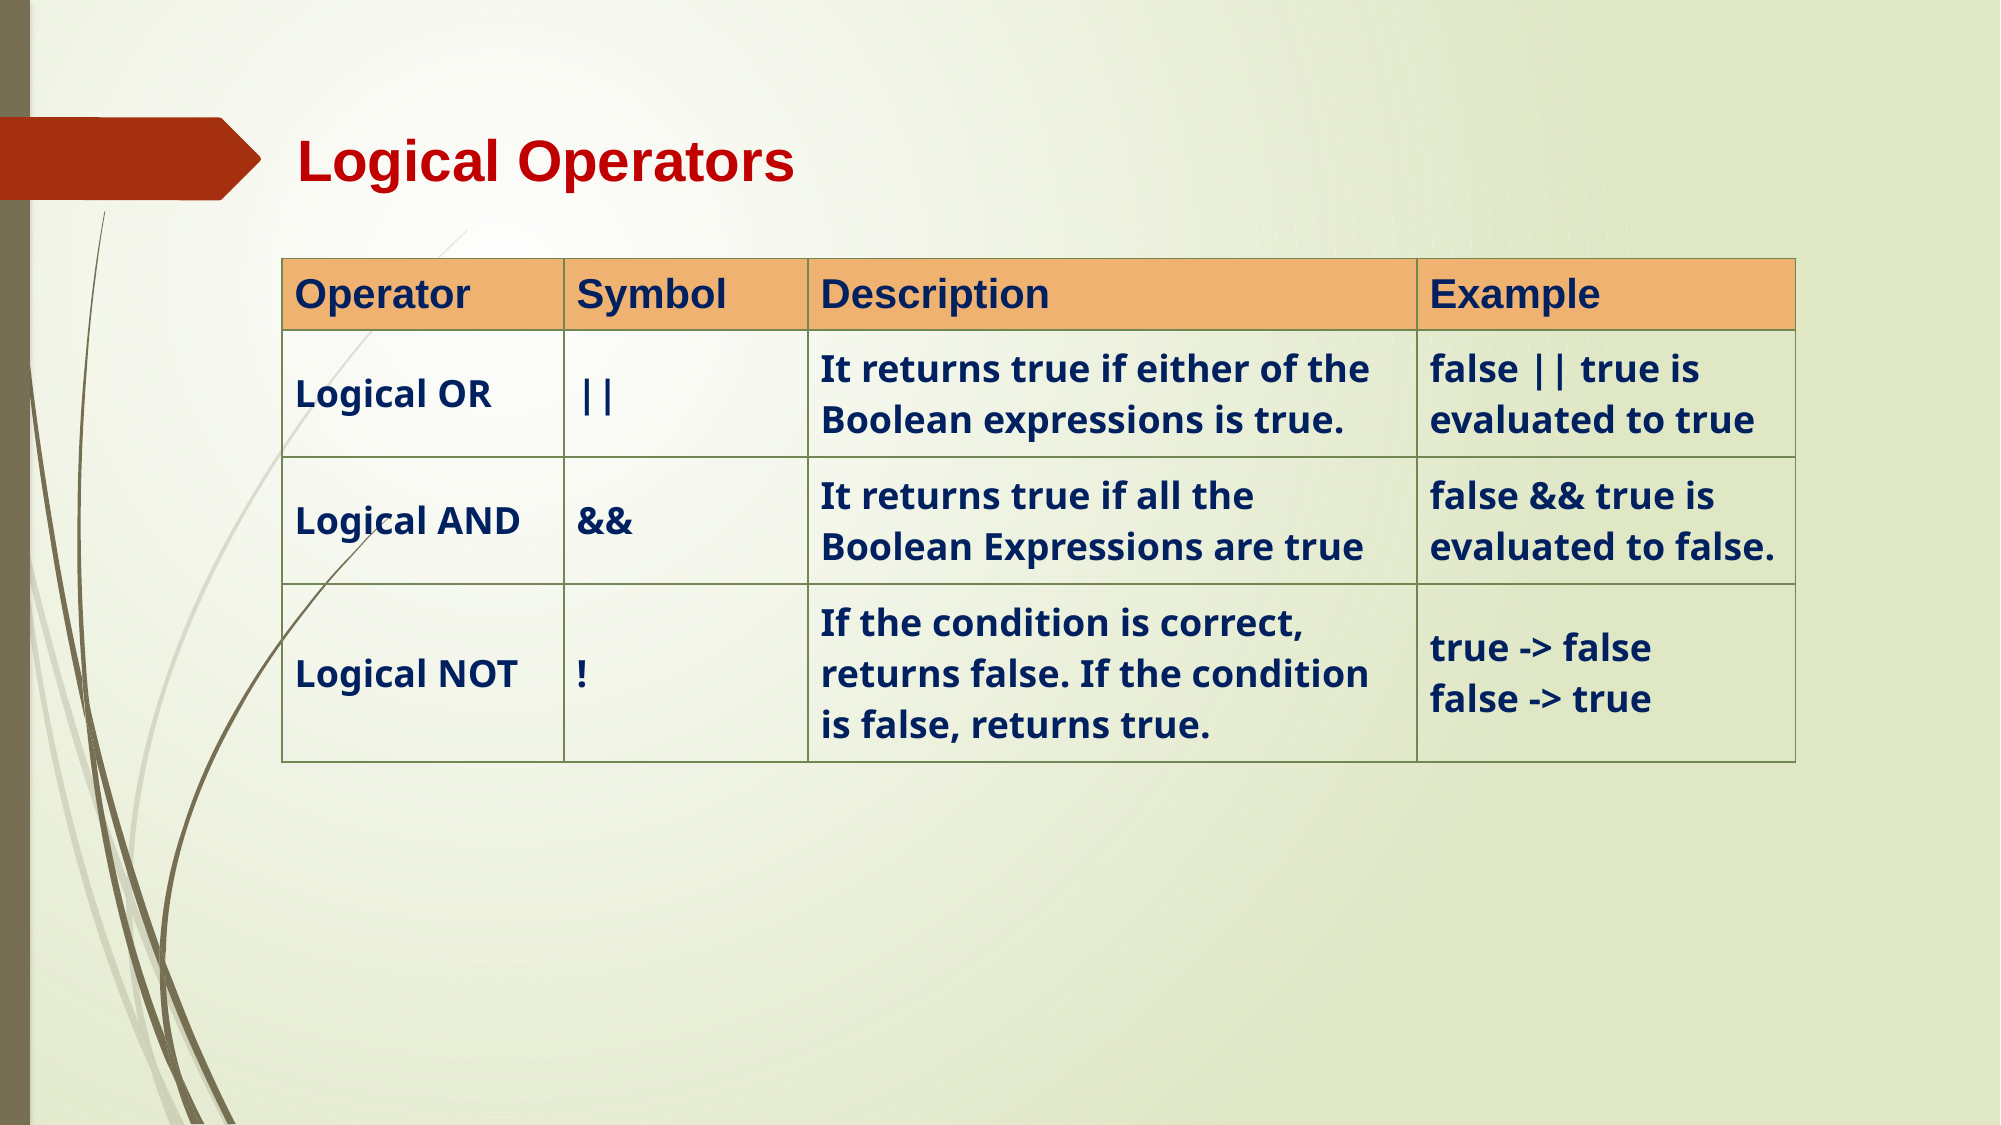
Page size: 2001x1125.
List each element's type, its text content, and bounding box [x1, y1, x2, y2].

table_cell && [565, 458, 807, 583]
table_cell Logical AND [283, 458, 563, 583]
table_header Example [1418, 259, 1795, 329]
table_cell false && true is evaluated to false. [1418, 458, 1795, 583]
table_cell Logical NOT [283, 585, 563, 761]
table_cell ! [565, 585, 807, 761]
table_cell false || true is evaluated to true [1418, 331, 1795, 456]
title Logical Operators [282, 115, 1744, 188]
table_cell true -> false false -> true [1418, 585, 1795, 761]
table_cell || [565, 331, 807, 456]
table_header Description [809, 259, 1416, 329]
table_cell If the condition is correct, returns false. If the condition is false, returns true. [809, 585, 1416, 761]
table_cell It returns true if all the Boolean Expressions are true [809, 458, 1416, 583]
table_cell Logical OR [283, 331, 563, 456]
table_header Symbol [565, 259, 807, 329]
table_cell It returns true if either of the Boolean expressions is true. [809, 331, 1416, 456]
table_header Operator [283, 259, 563, 329]
